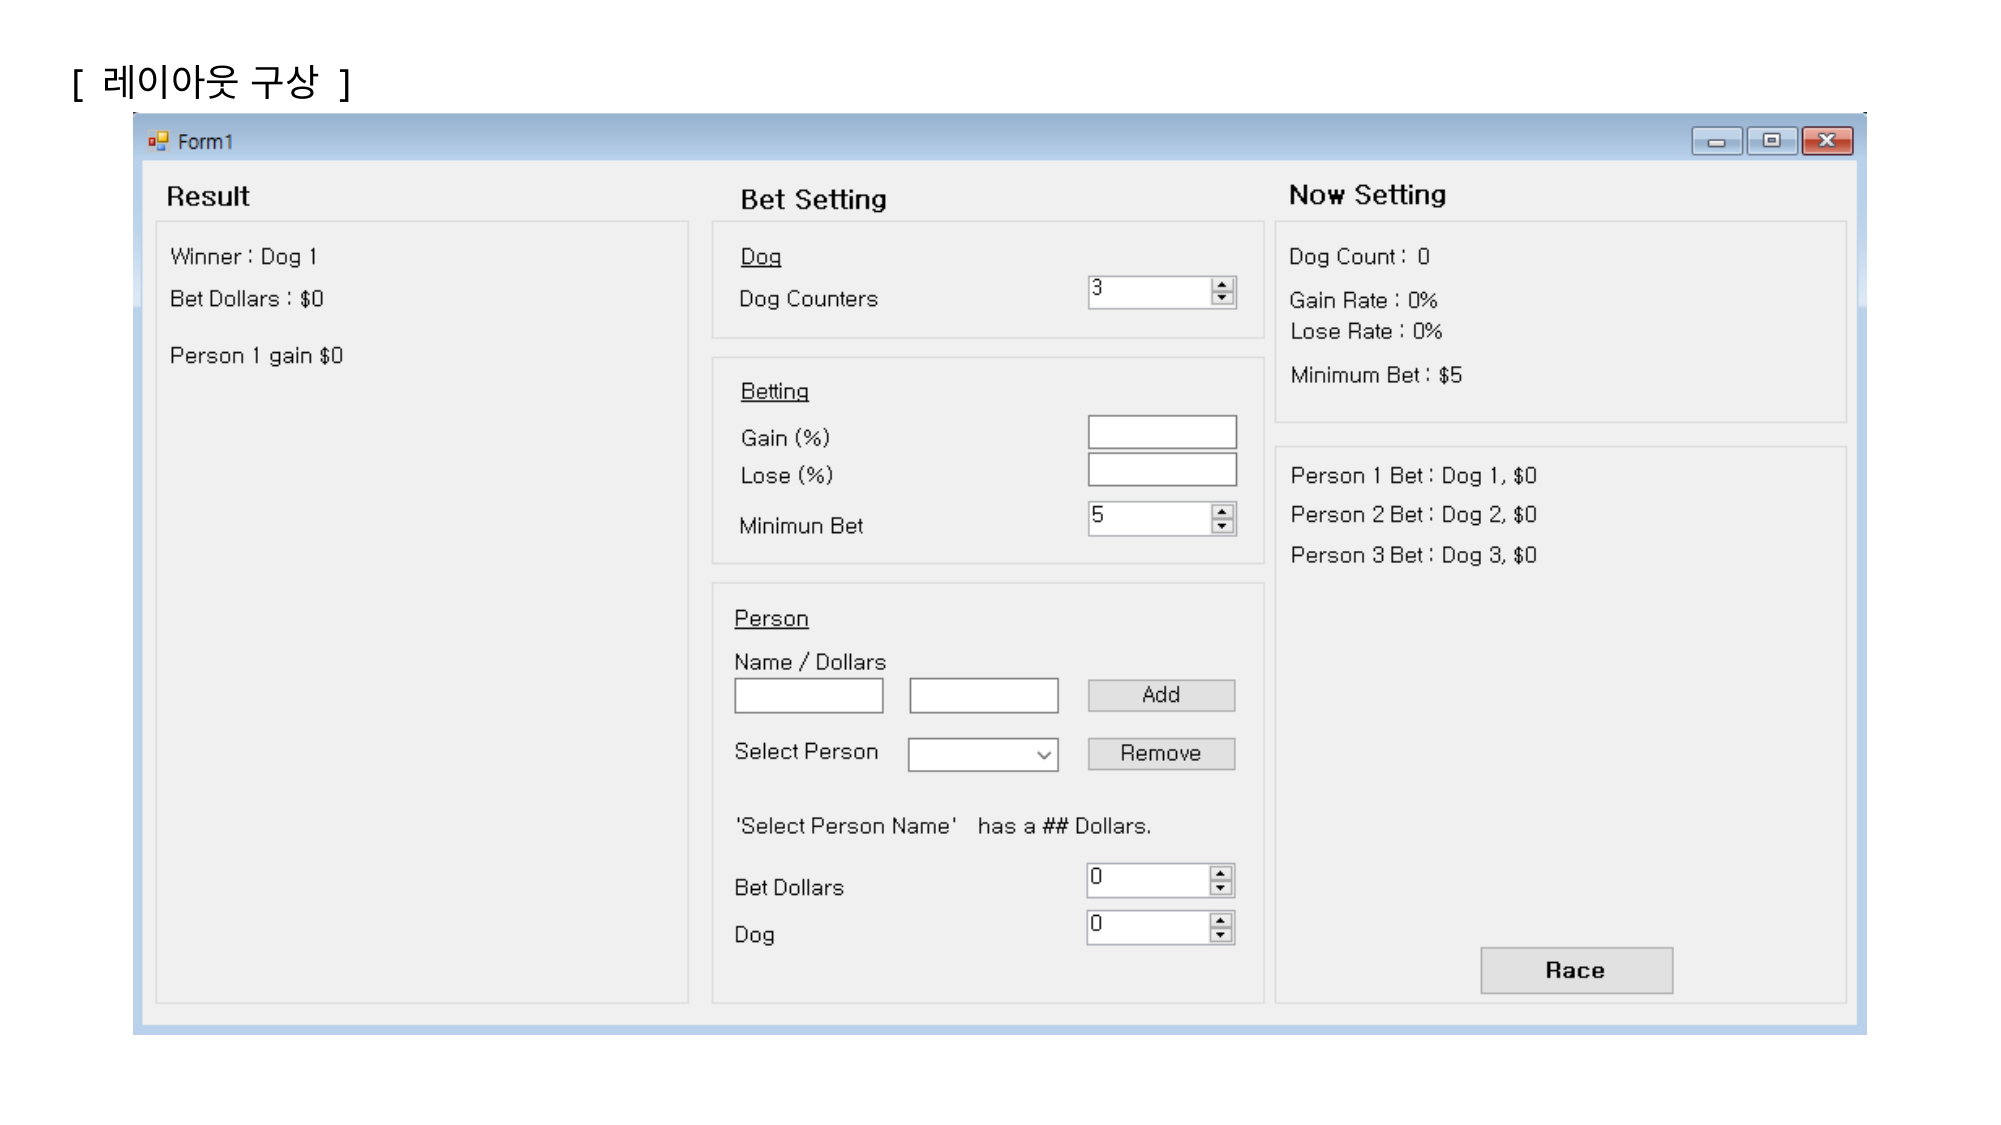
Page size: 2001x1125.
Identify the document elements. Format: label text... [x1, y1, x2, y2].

picture [133, 112, 1867, 1035]
text_box [ 레이아웃 구상 ] [56, 52, 444, 112]
